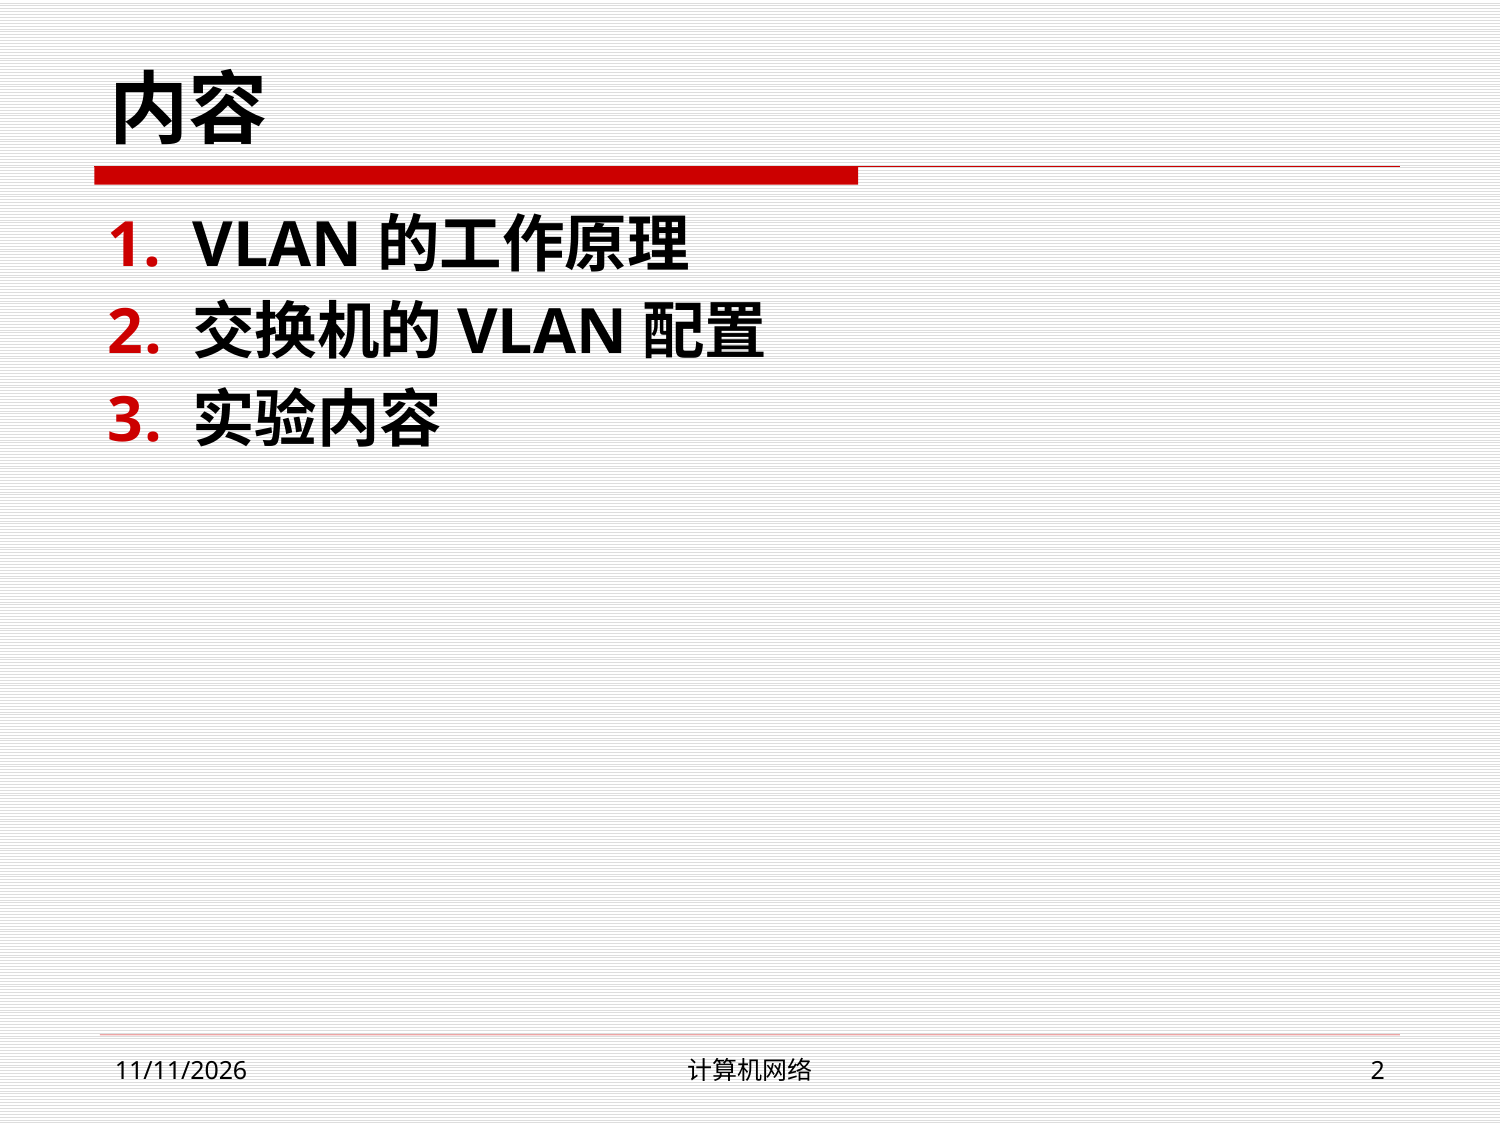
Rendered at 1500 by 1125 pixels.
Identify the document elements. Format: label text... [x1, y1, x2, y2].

title 内容 [94, 19, 1407, 161]
slide_number 2 [1074, 1046, 1400, 1103]
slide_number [99, 1046, 425, 1103]
list VLAN的工作原理 交换机的VLAN配置 实验内容 [92, 196, 1406, 1024]
footer 计算机网络 [512, 1046, 988, 1103]
